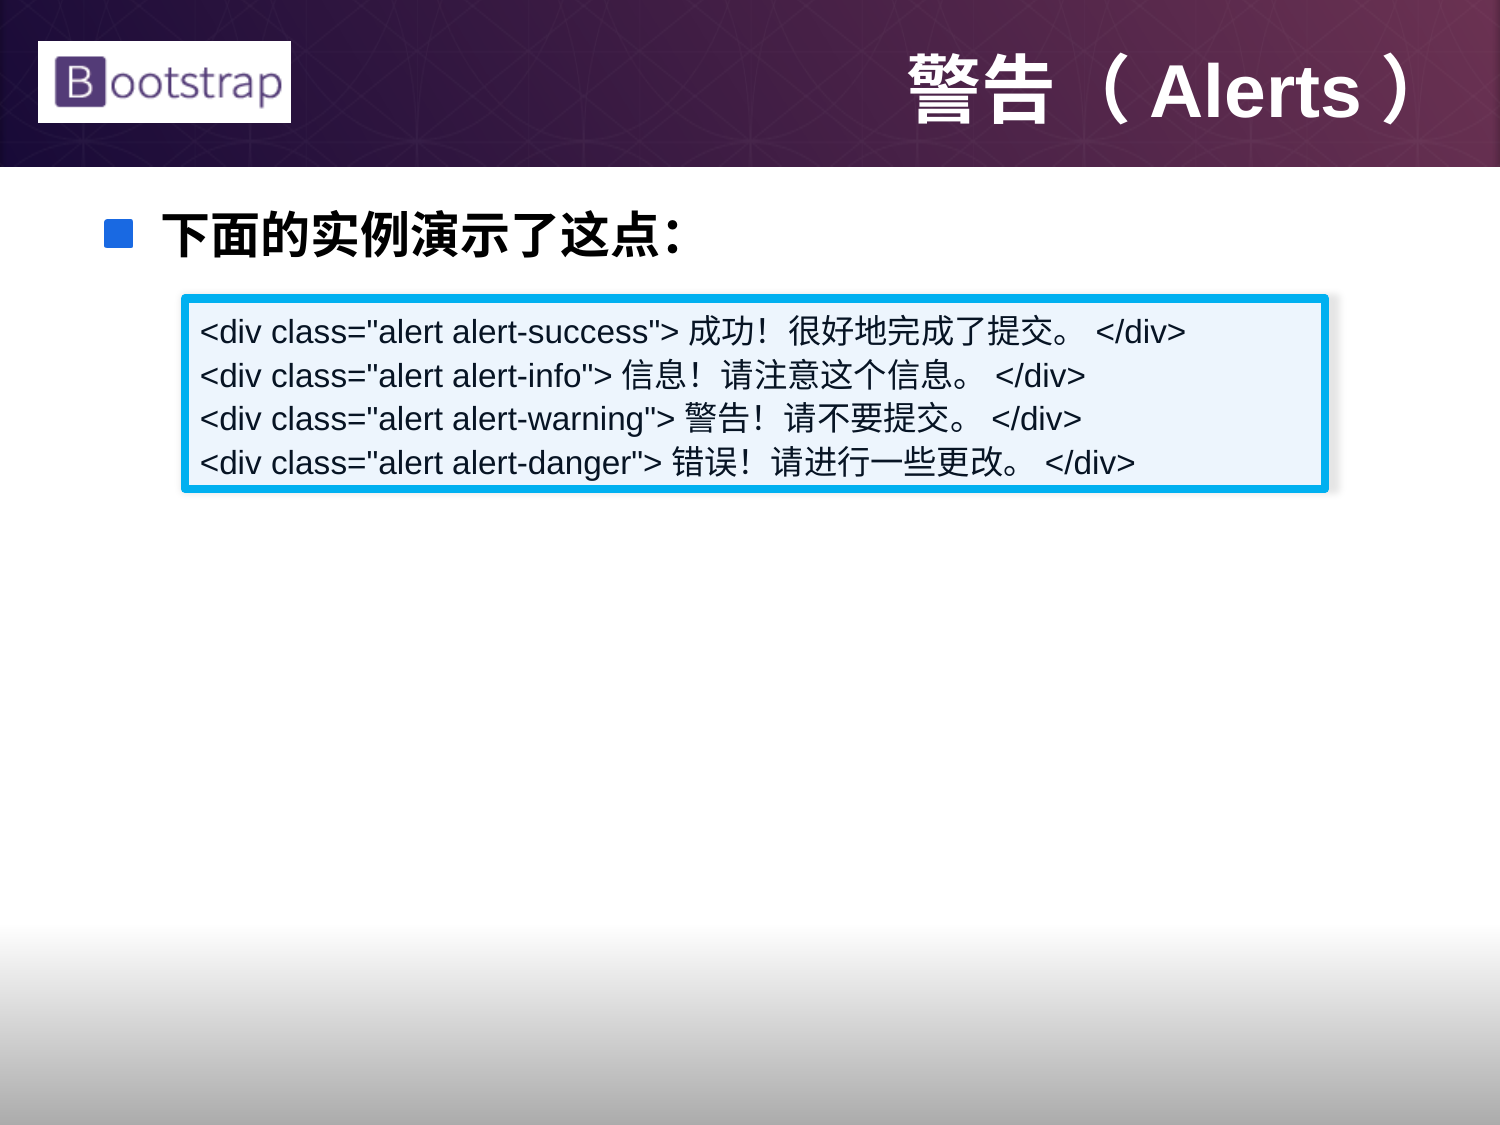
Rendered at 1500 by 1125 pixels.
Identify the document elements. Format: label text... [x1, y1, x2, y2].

picture [104, 219, 133, 248]
picture [0, 0, 1500, 167]
list 下面的实例演示了这点： [88, 195, 1422, 1019]
text_box <div class="alert alert-success">成功！很好地完成了提交。</div> <div class="alert alert-info">信息！请注意这个信息。</div> <div class="alert alert-warning">警告！请不要提交。</div> <div class="alert alert-danger">错误！请进行一些更改。</div> [185, 298, 1325, 489]
title 警告（Alerts） [120, 13, 1471, 162]
